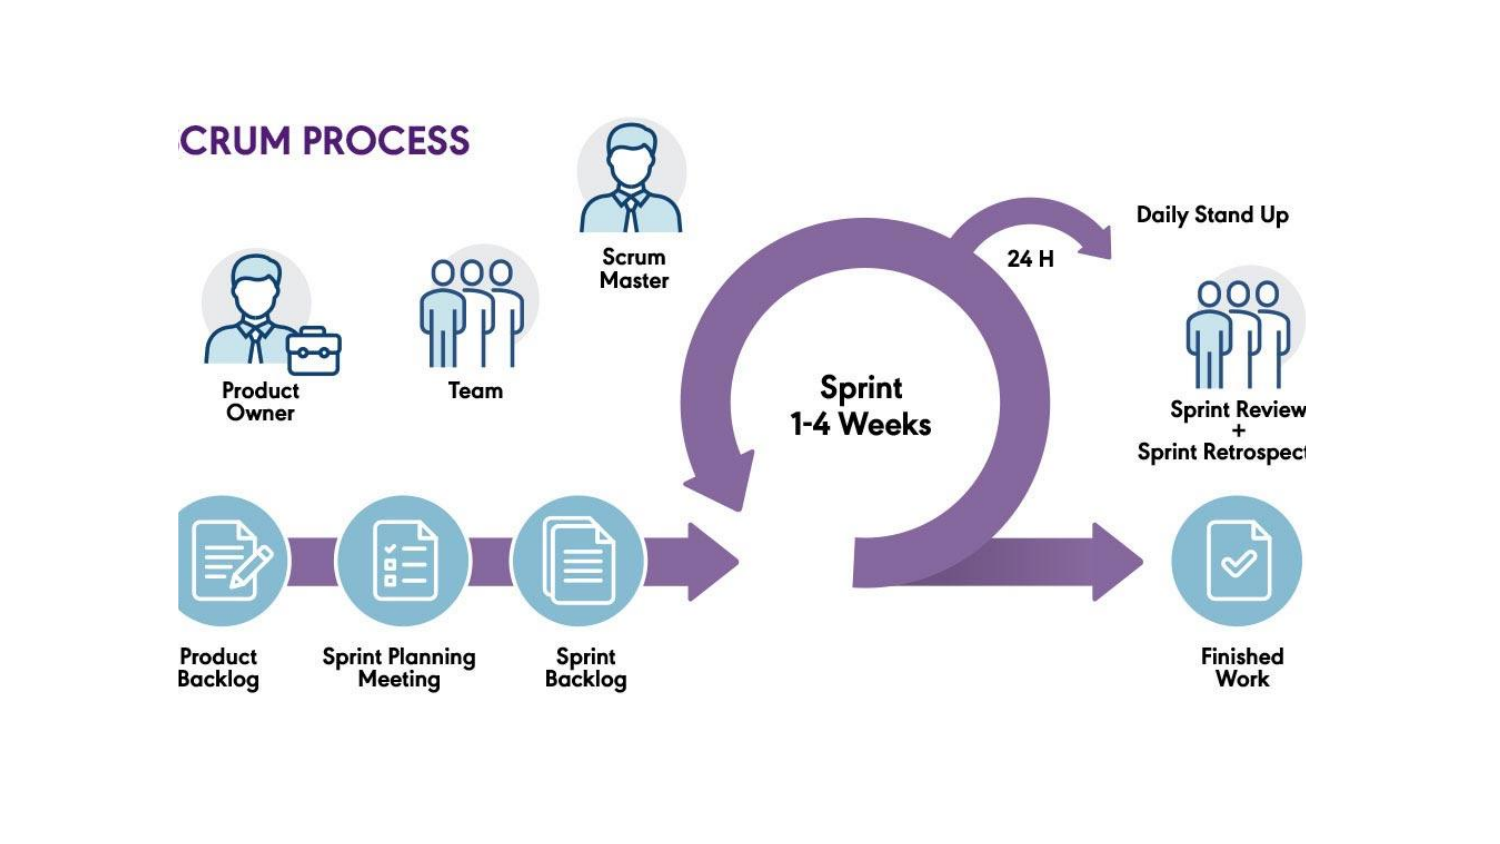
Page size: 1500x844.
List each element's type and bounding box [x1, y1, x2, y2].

picture [177, 62, 1307, 760]
